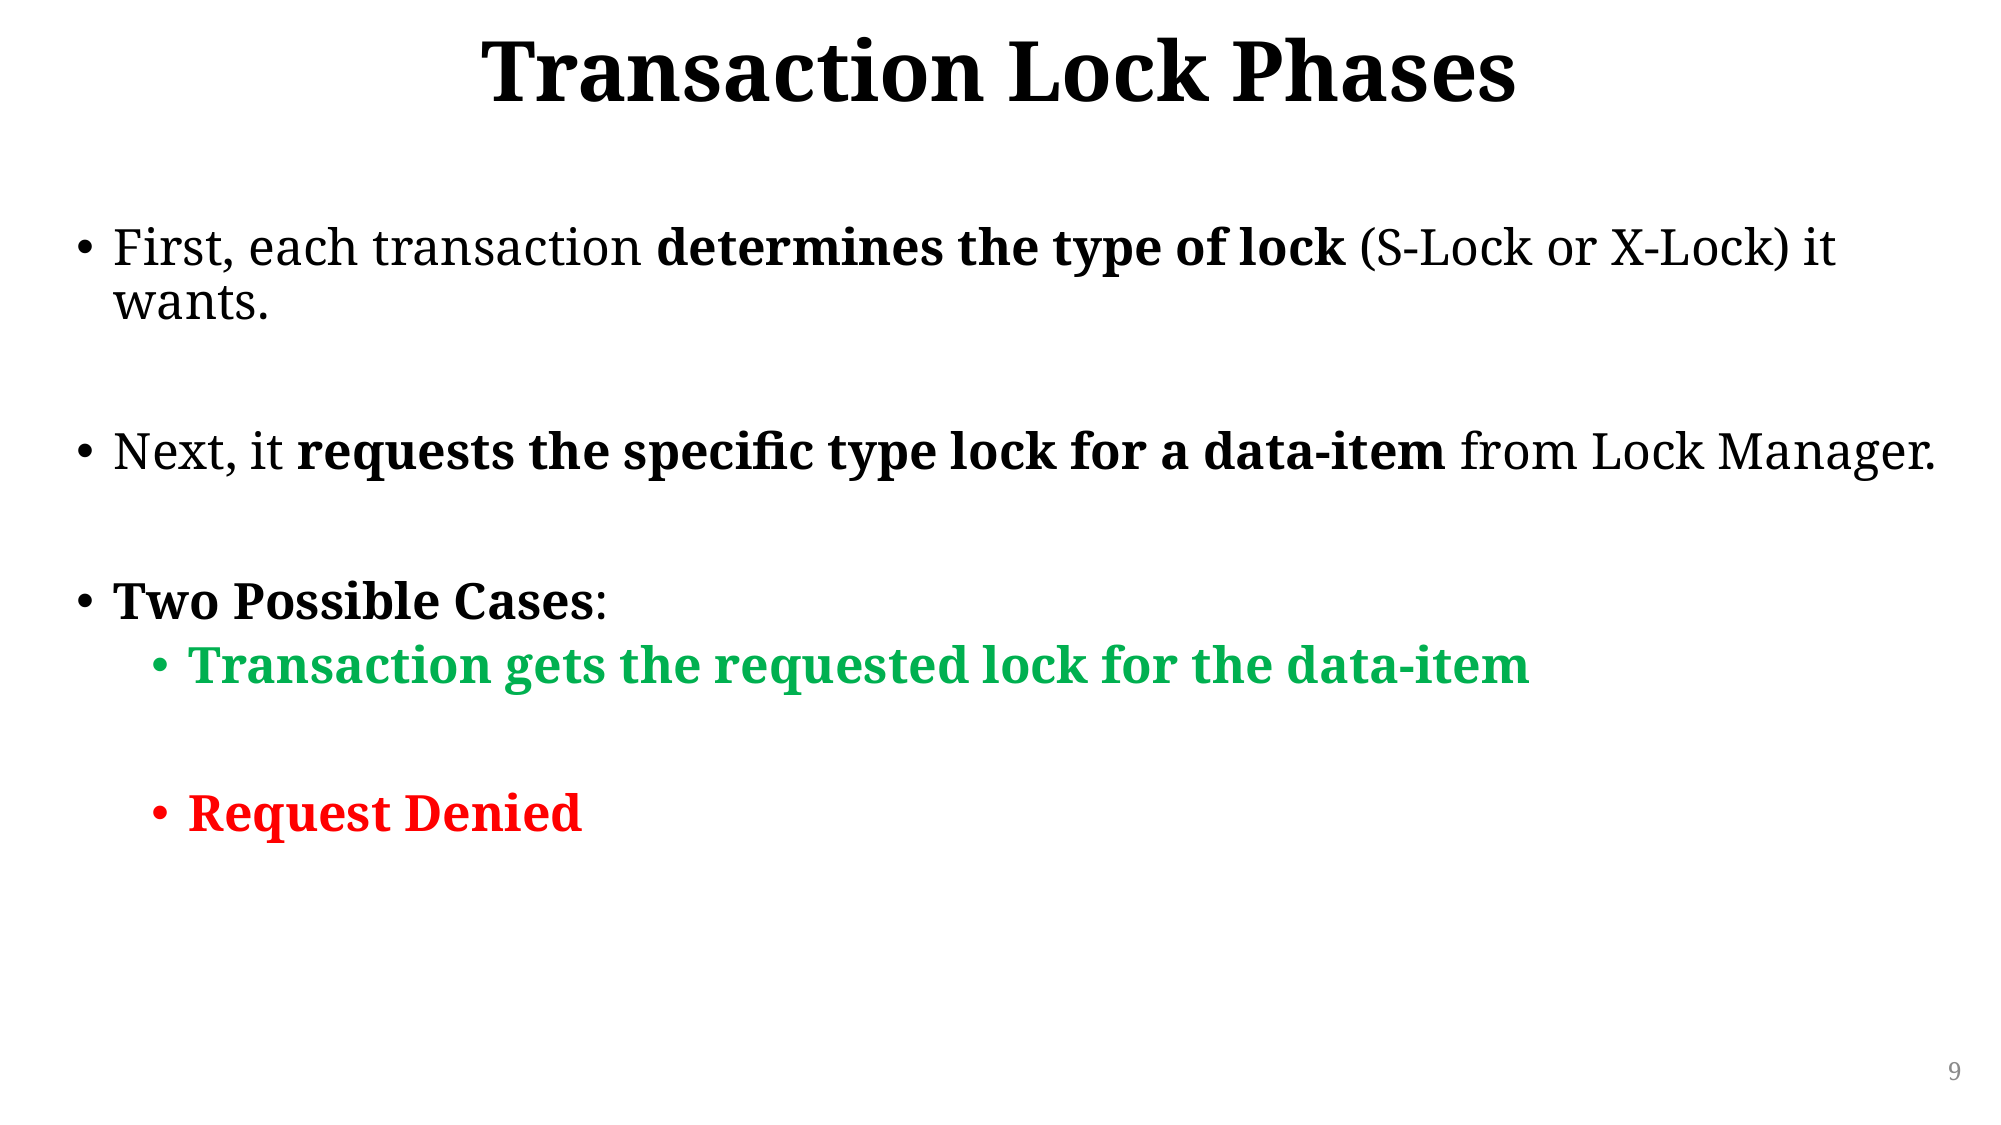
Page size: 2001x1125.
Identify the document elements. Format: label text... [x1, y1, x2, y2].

title Transaction Lock Phases [137, 0, 1863, 149]
list First, each transaction determines the type of lock (S-Lock or X-Lock) it wants. Next, it requests the specific type lock for a data-item from Lock Manager. Two Possible Cases: Transaction gets the requested lock for the data-item Request Denied [61, 215, 2000, 981]
slide_number 9 [1526, 1042, 1977, 1103]
